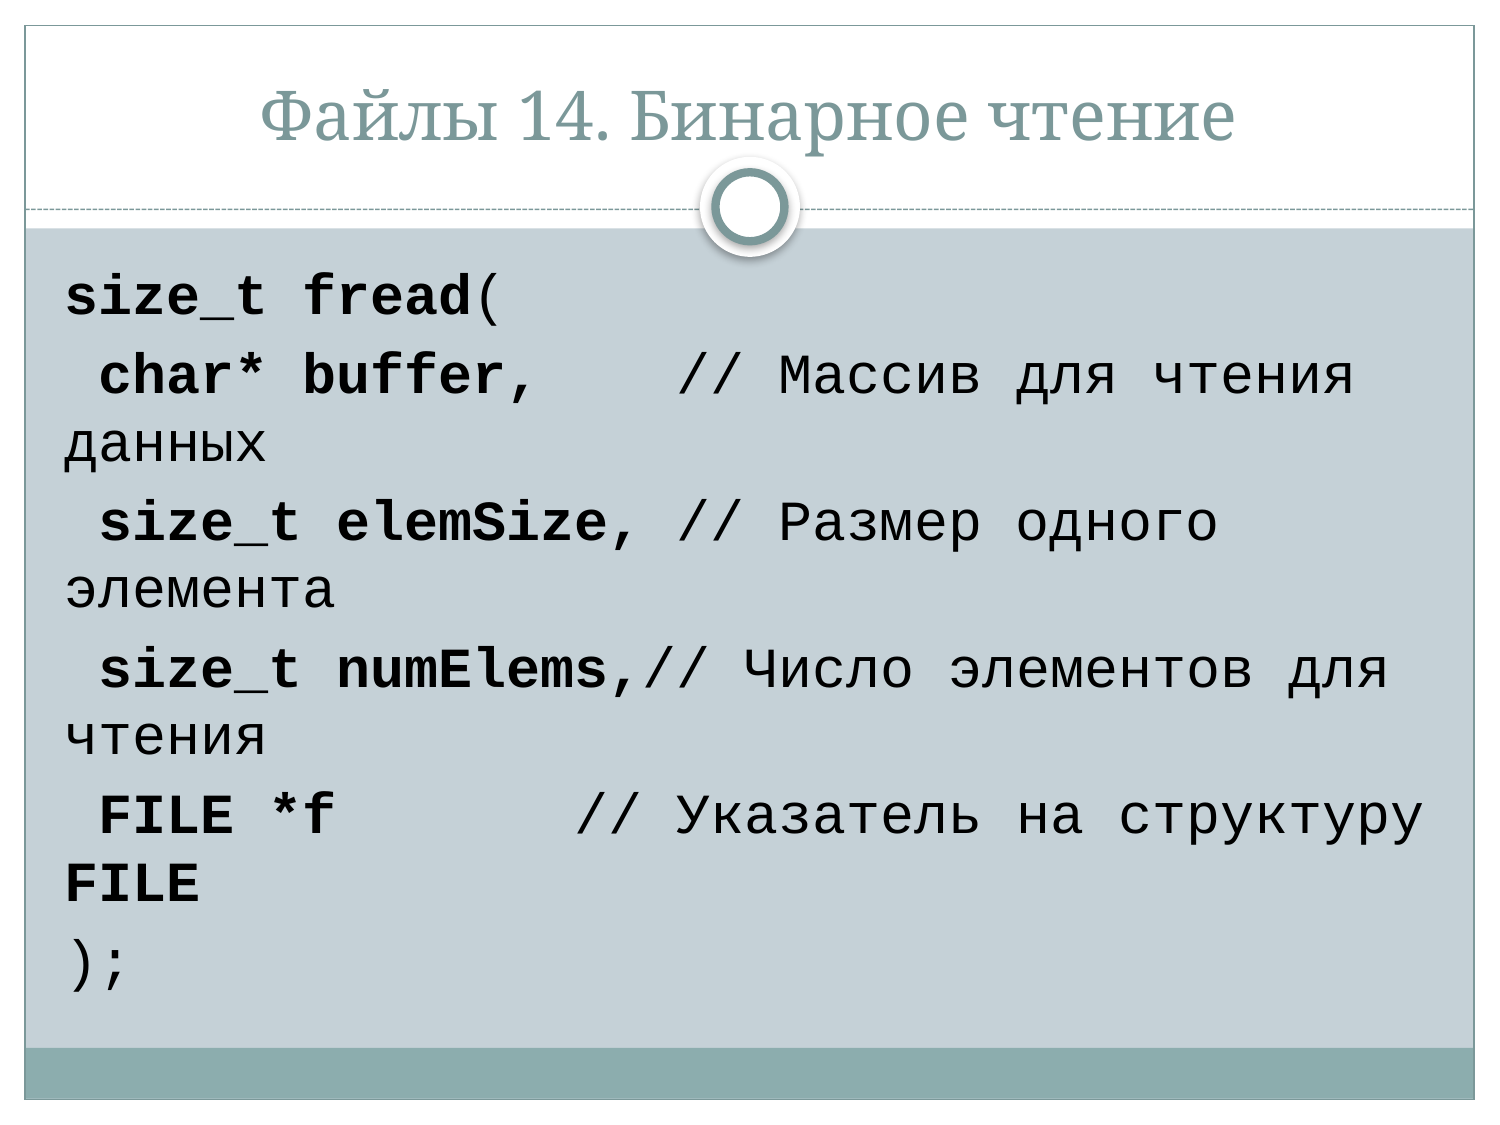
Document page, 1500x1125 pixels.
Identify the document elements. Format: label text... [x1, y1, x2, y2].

title Файлы 14. Бинарное чтение [49, 37, 1450, 162]
list size_t fread( char* buffer, // Массив для чтения данных size_t elemSize, // Размер одного элемента size_t numElems,// Число элементов для чтения FILE *f // Указатель на структуру FILE ); [49, 250, 1445, 1001]
